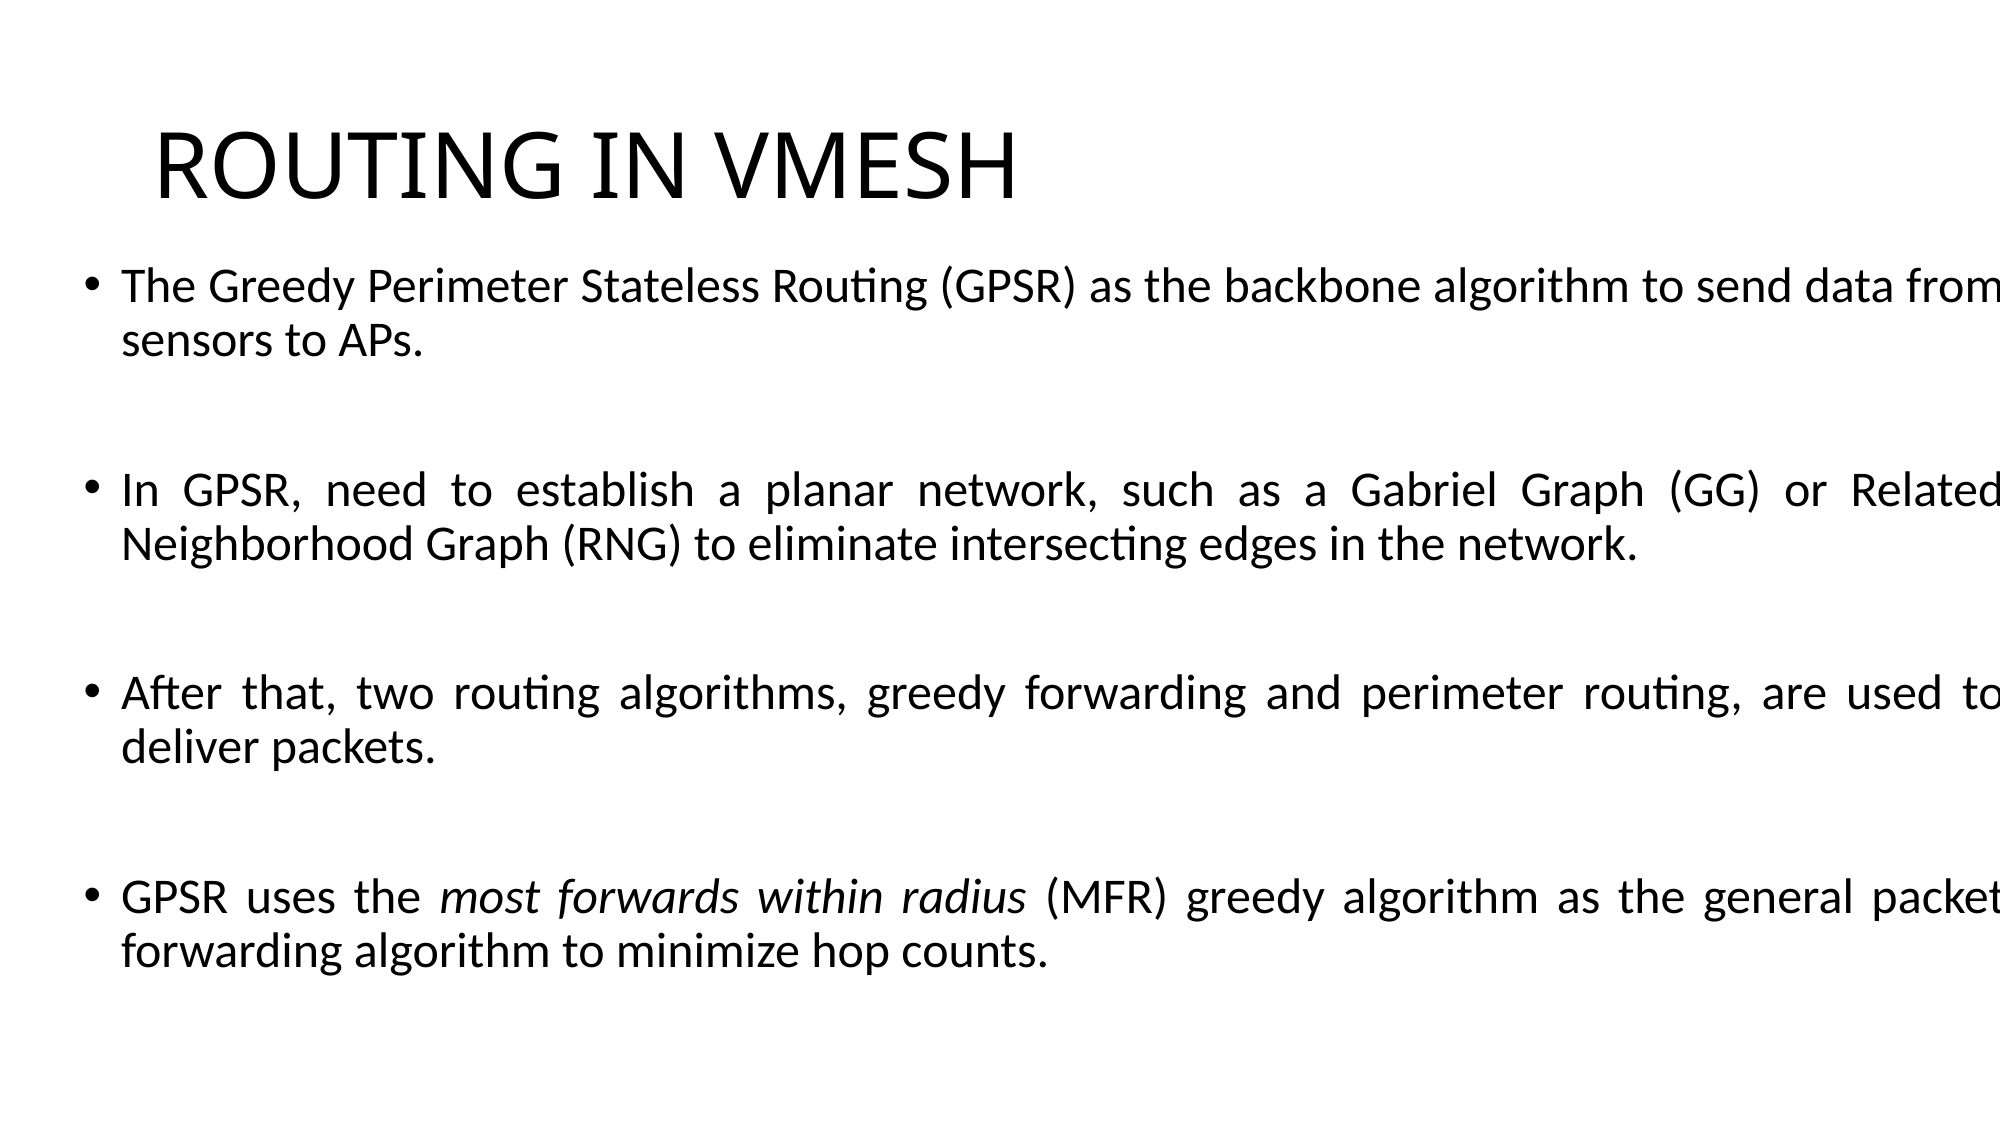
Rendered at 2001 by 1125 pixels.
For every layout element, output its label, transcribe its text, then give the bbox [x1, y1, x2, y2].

title ROUTING IN VMESH [137, 59, 1863, 251]
list The Greedy Perimeter Stateless Routing (GPSR) as the backbone algorithm to send data from sensors to APs. In GPSR, need to establish a planar network, such as a Gabriel Graph (GG) or Related Neighborhood Graph (RNG) to eliminate intersecting edges in the network. After that, two routing algorithms, greedy forwarding and perimeter routing, are used to deliver packets. GPSR uses the most forwards within radius (MFR) greedy algorithm as the general packet forwarding algorithm to minimize hop counts. [68, 251, 2000, 1125]
